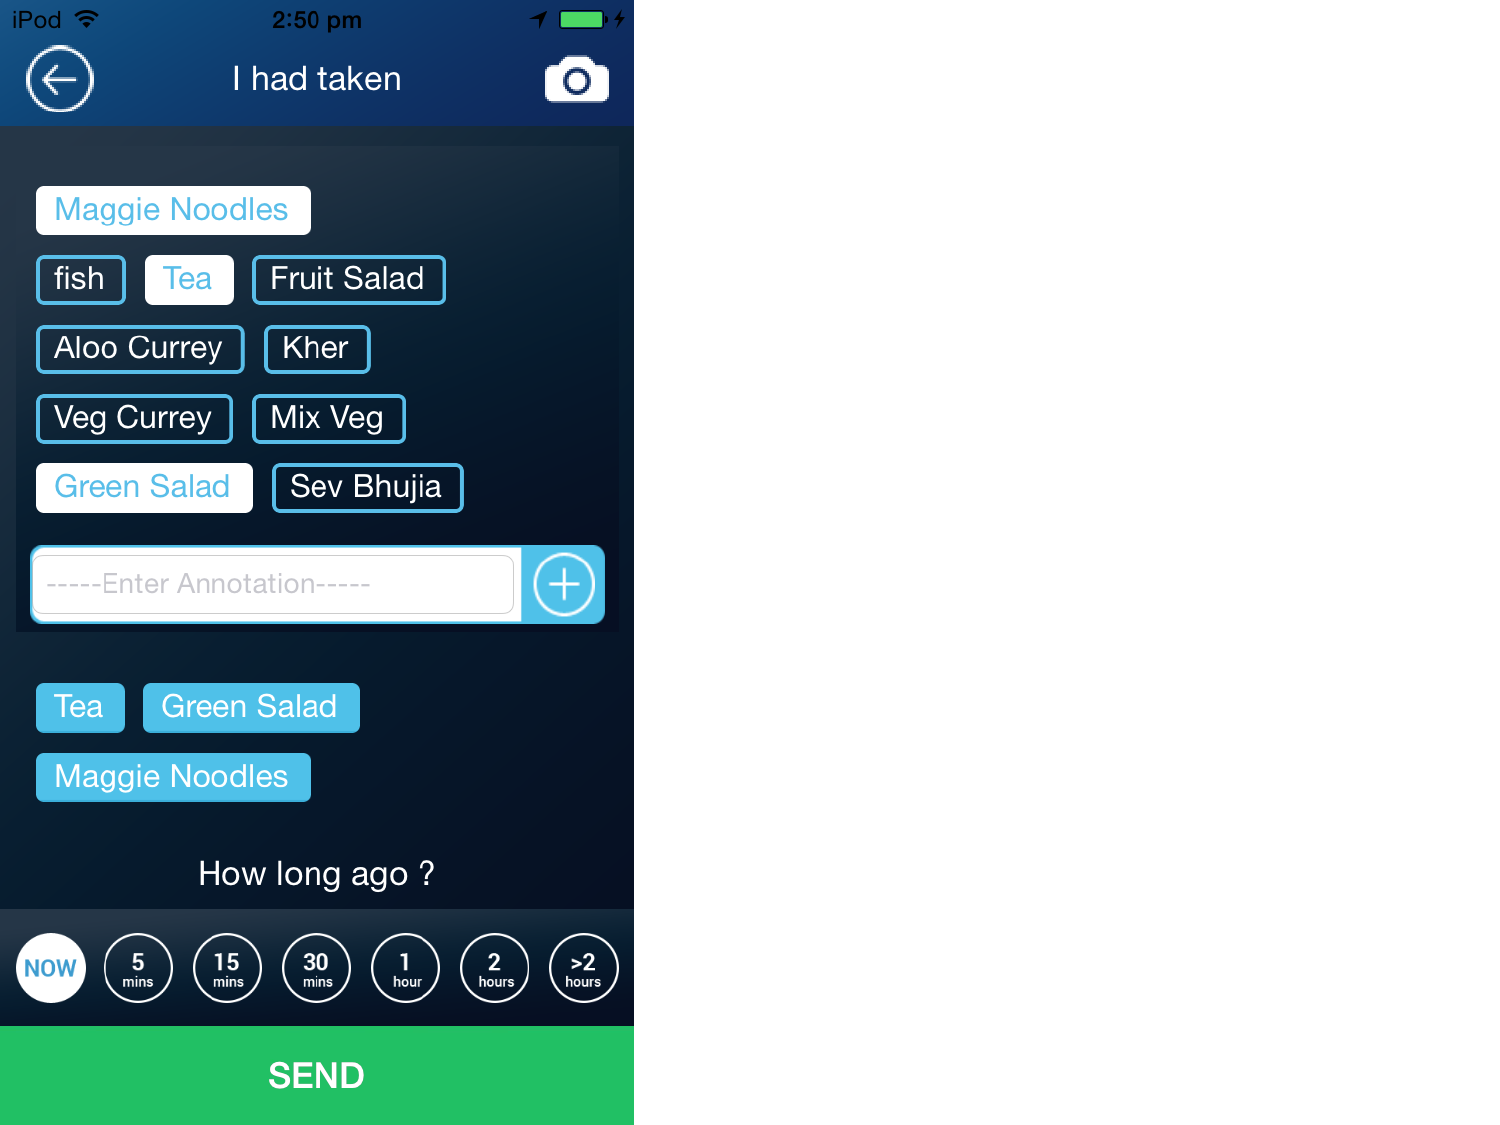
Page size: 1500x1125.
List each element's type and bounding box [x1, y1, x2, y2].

picture [0, 0, 634, 1125]
